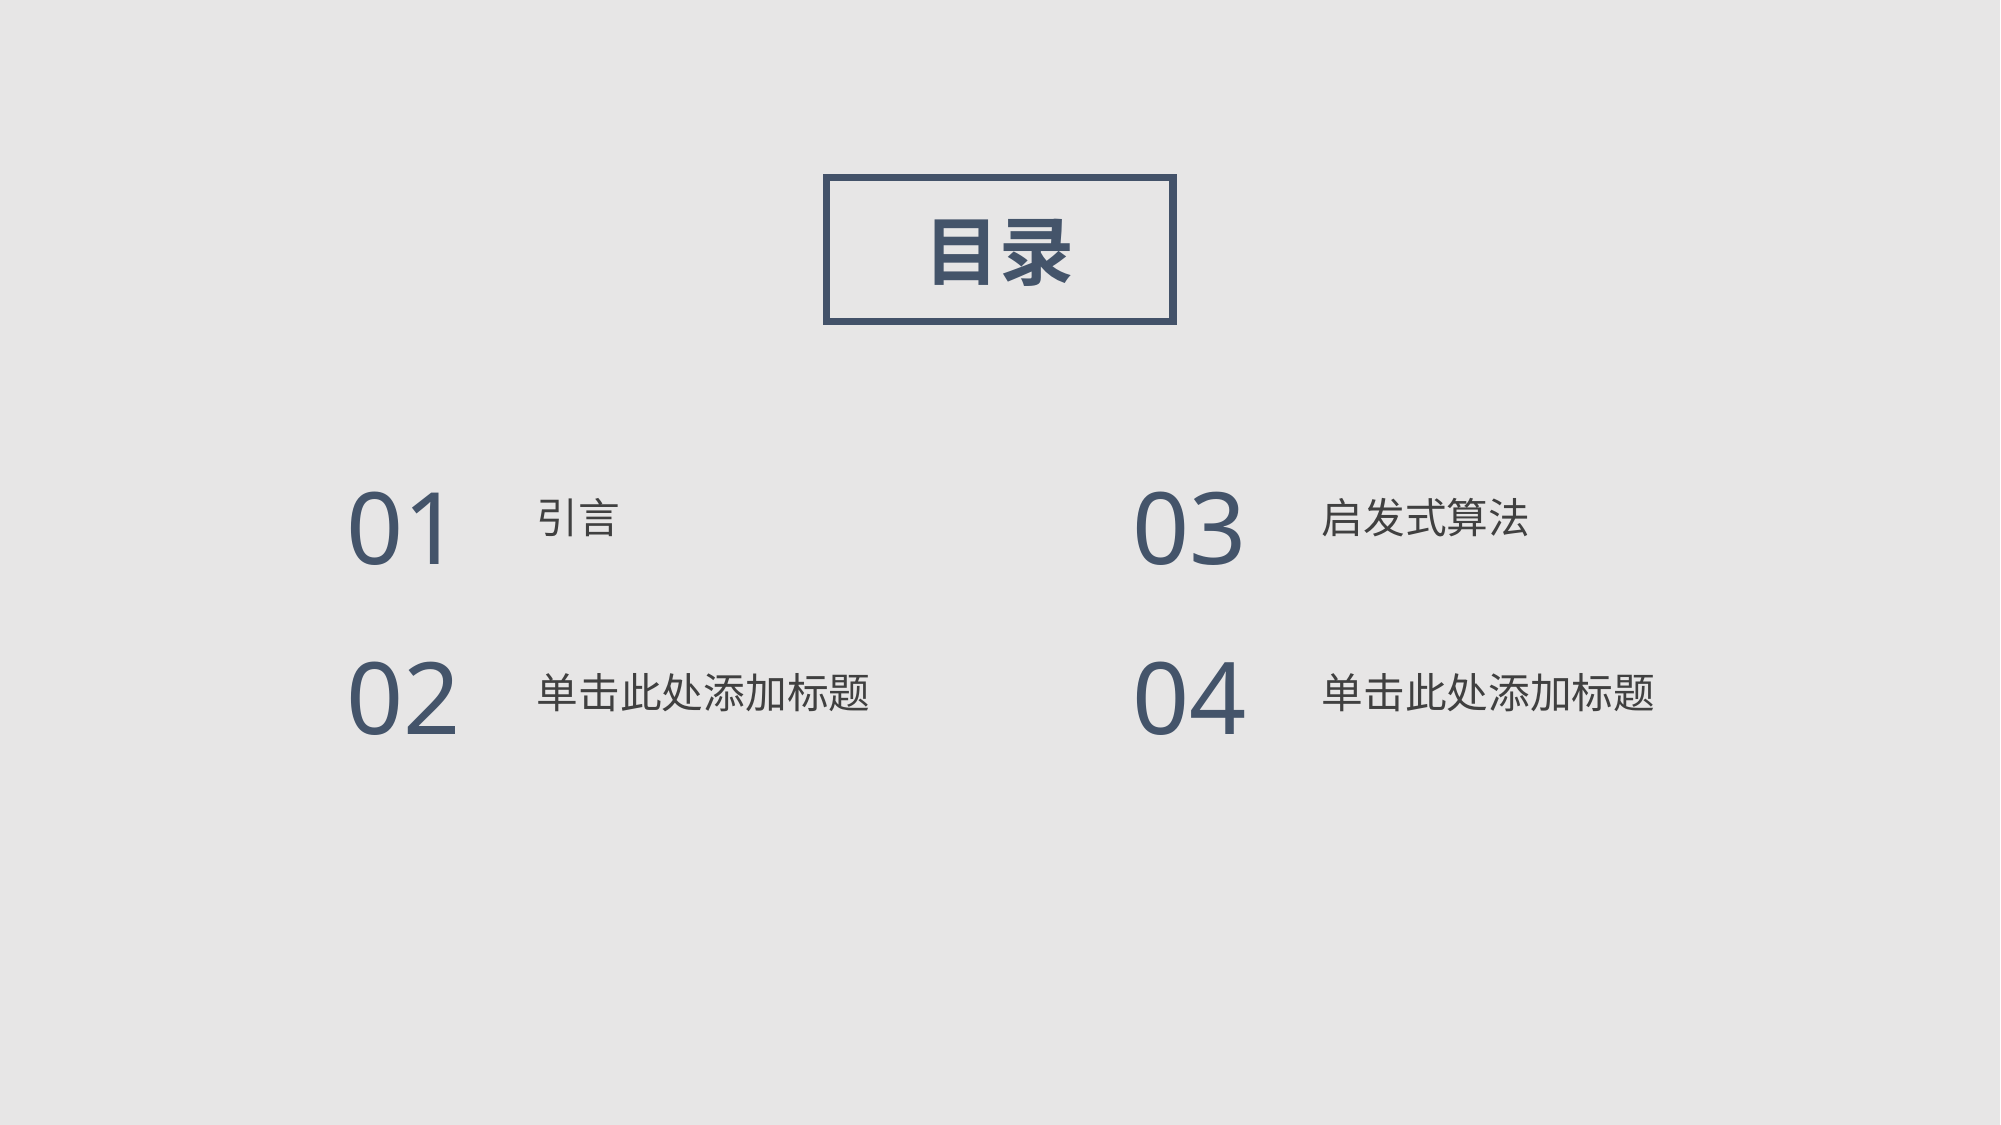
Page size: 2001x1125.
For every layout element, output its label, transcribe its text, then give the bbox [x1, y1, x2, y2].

text_box 单击此处添加标题 [521, 647, 1012, 723]
text_box 引言 [521, 471, 1012, 547]
text_box 01 [331, 457, 496, 594]
text_box 单击此处添加标题 [1306, 647, 1797, 723]
text_box 03 [1117, 457, 1281, 594]
text_box 目录 [826, 177, 1174, 322]
text_box 02 [331, 626, 496, 763]
text_box 启发式算法 [1306, 471, 1797, 547]
text_box 04 [1117, 626, 1281, 763]
